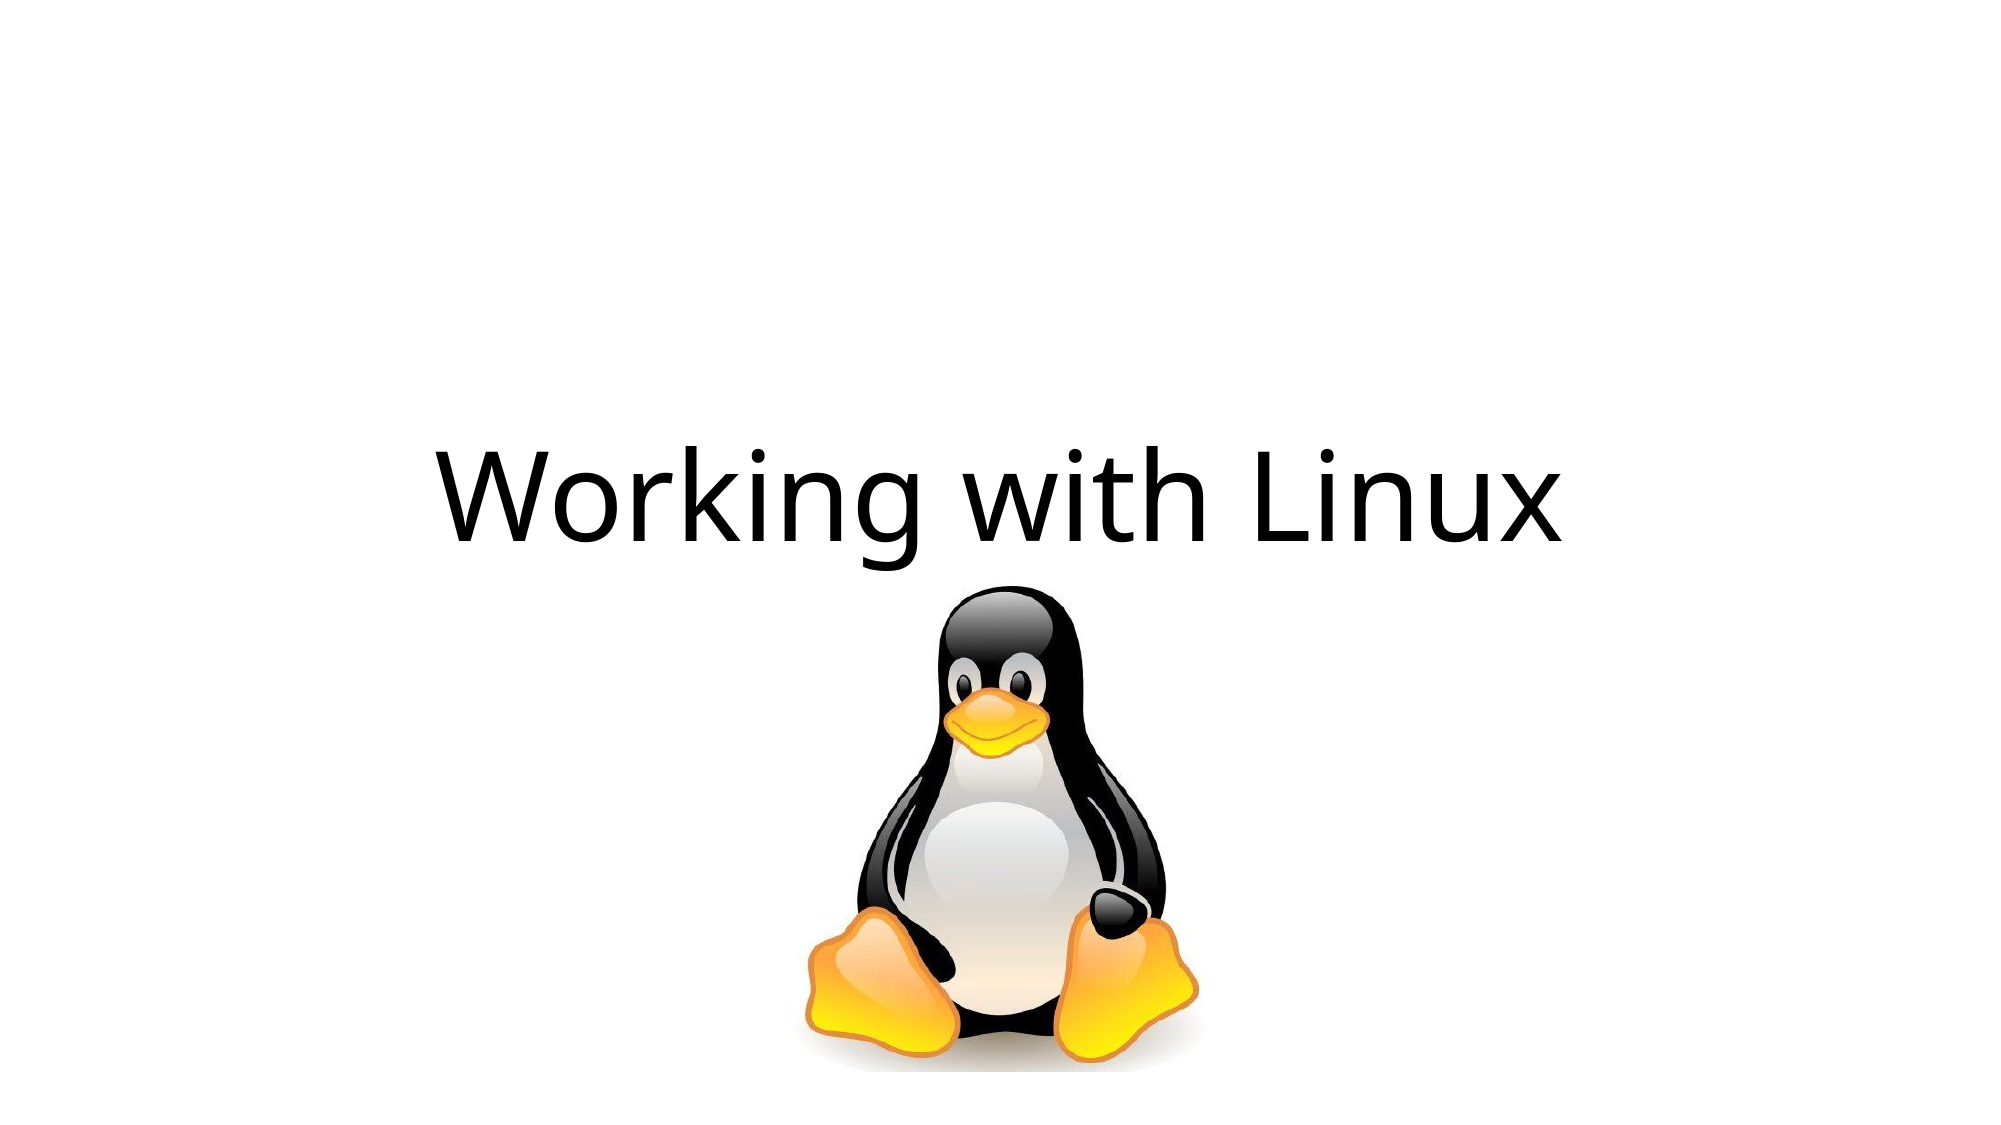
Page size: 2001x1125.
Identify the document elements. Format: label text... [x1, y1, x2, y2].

title Working with Linux [249, 184, 1750, 576]
picture [783, 575, 1217, 1073]
